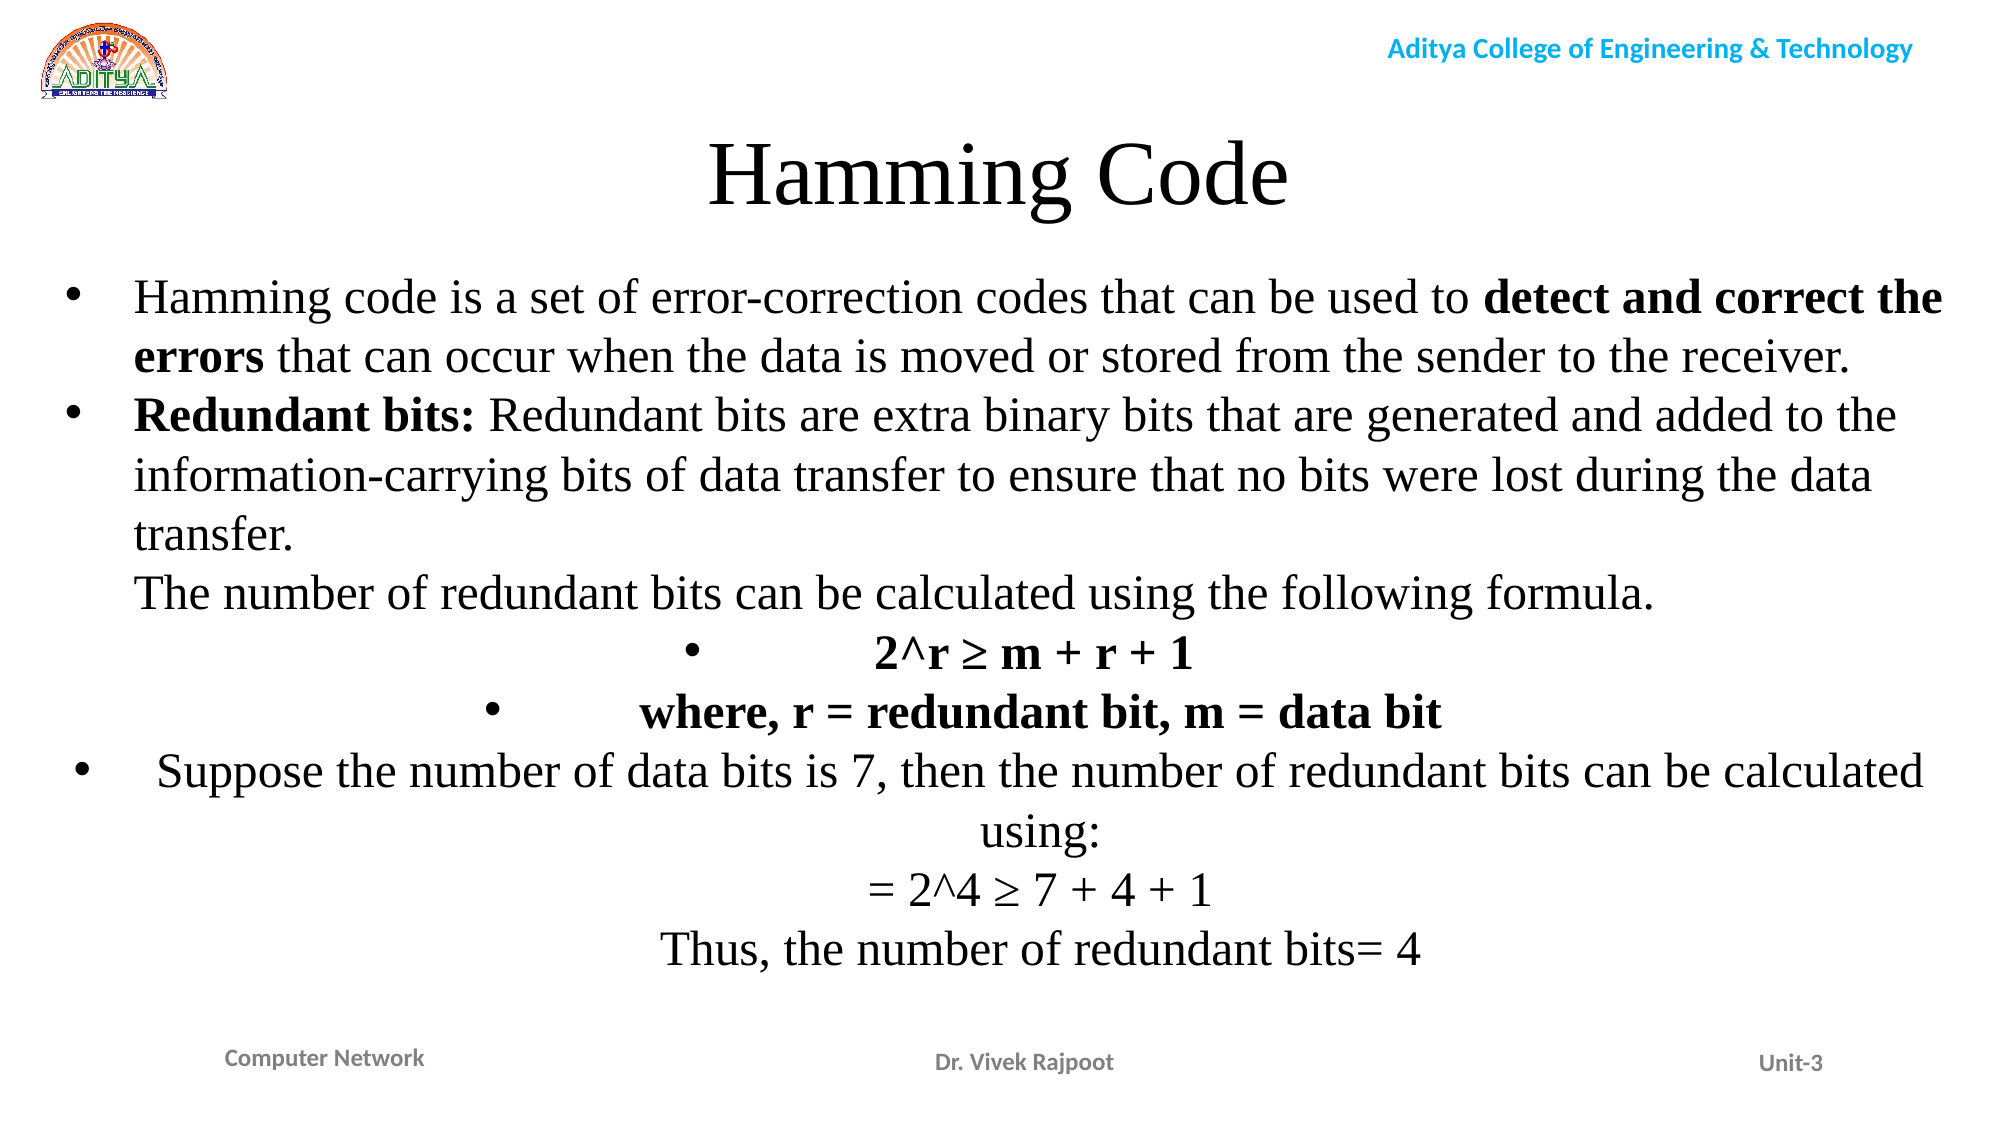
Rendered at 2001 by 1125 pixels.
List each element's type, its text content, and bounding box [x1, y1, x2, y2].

text_box Dr. Vivek Rajpoot [799, 1030, 1250, 1091]
picture [39, 22, 168, 99]
text_box Hamming Code [132, 105, 1866, 231]
picture [125, 1031, 461, 1113]
text_box Hamming code is a set of error-correction codes that can be used to detect and correct the errors that can occur when the data is moved or stored from the sender to the receiver. Redundant bits: Redundant bits are extra binary bits that are generated and added to the information-carrying bits of data transfer to ensure that no bits were lost during the data transfer. The number of redundant bits can be calculated using the following formula. 2^r ≥ m + r + 1 where, r = redundant bit, m = data bit Suppose the number of data bits is 7, then the number of redundant bits can be calculated using: = 2^4 ≥ 7 + 4 + 1 Thus, the number of redundant bits= 4 [49, 256, 1963, 1031]
text_box Unit-3 [1743, 1031, 1861, 1091]
